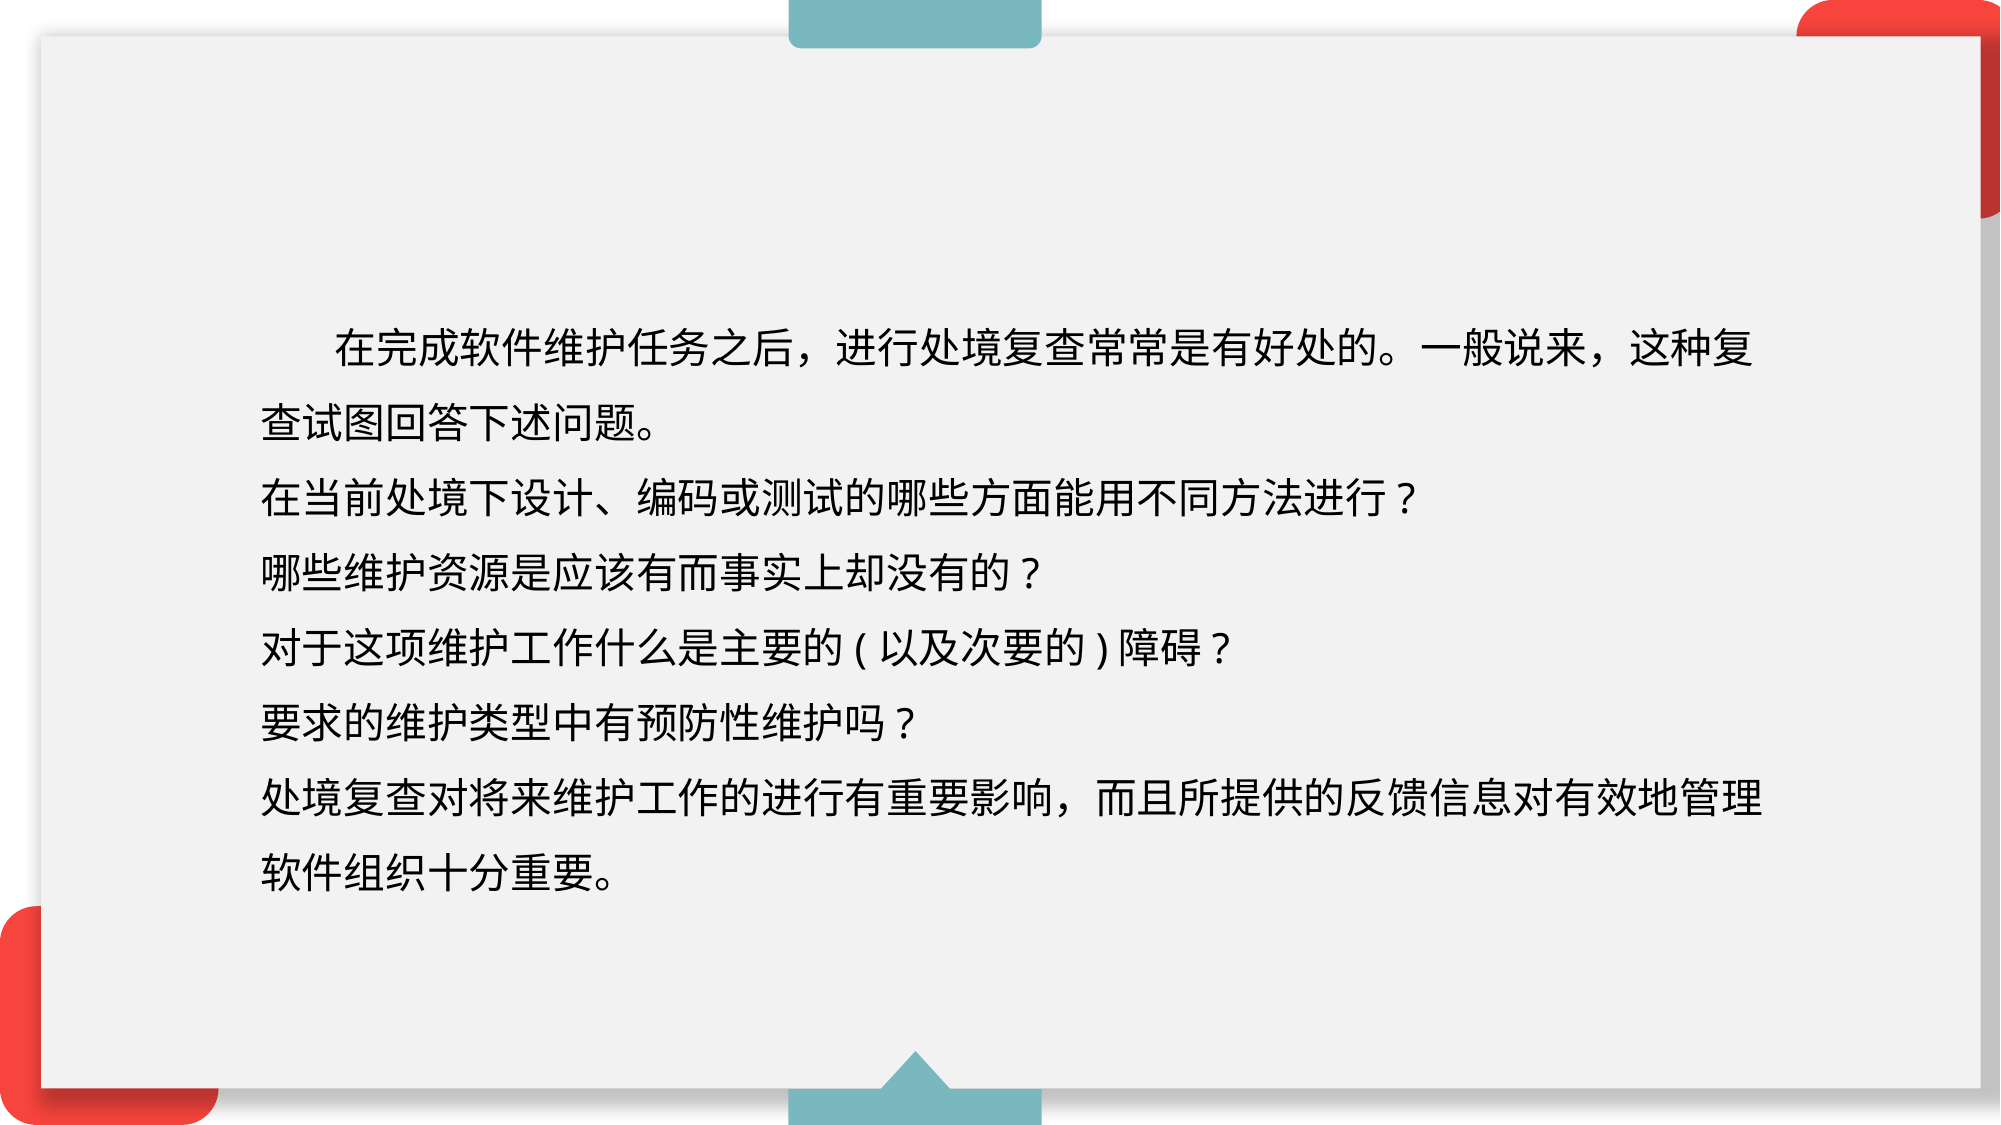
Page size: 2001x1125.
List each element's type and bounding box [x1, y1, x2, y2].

text_box [788, 1050, 1042, 1125]
text_box [0, 0, 2000, 1125]
